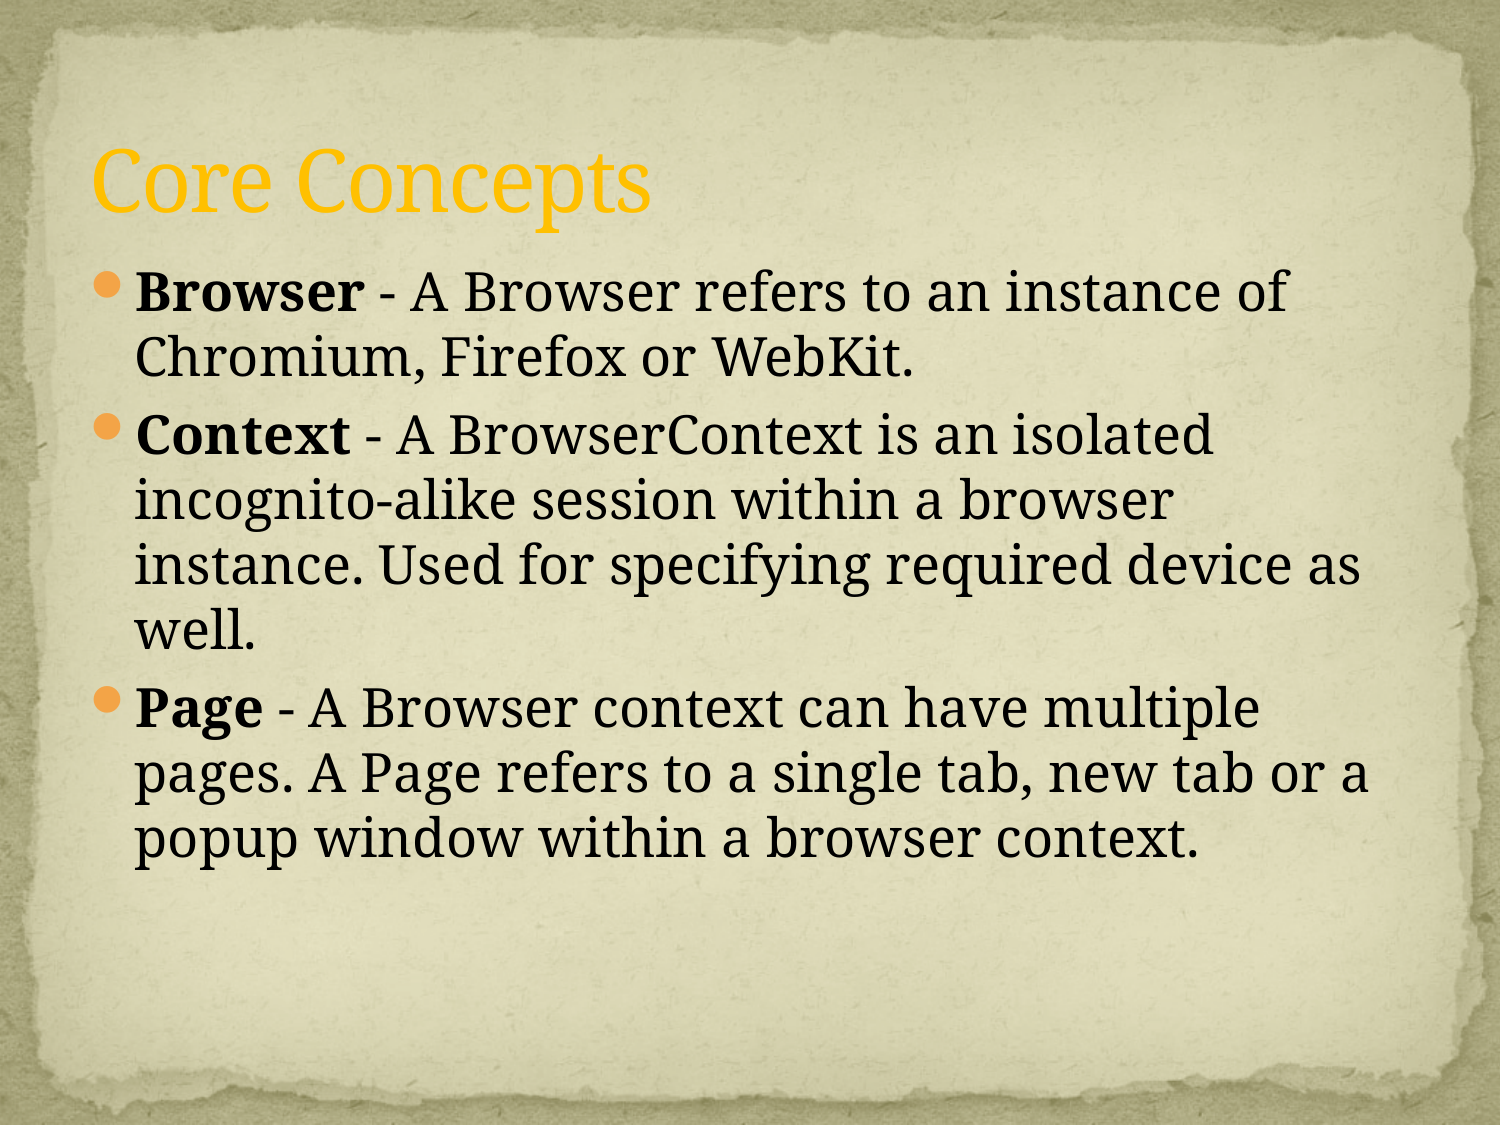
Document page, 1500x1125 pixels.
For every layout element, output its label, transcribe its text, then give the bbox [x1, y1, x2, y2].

list Browser - A Browser refers to an instance of Chromium, Firefox or WebKit. Context - A BrowserContext is an isolated incognito-alike session within a browser instance. Used for specifying required device as well. Page - A Browser context can have multiple pages. A Page refers to a single tab, new tab or a popup window within a browser context. [75, 249, 1425, 1000]
title Core Concepts [74, 49, 1425, 238]
